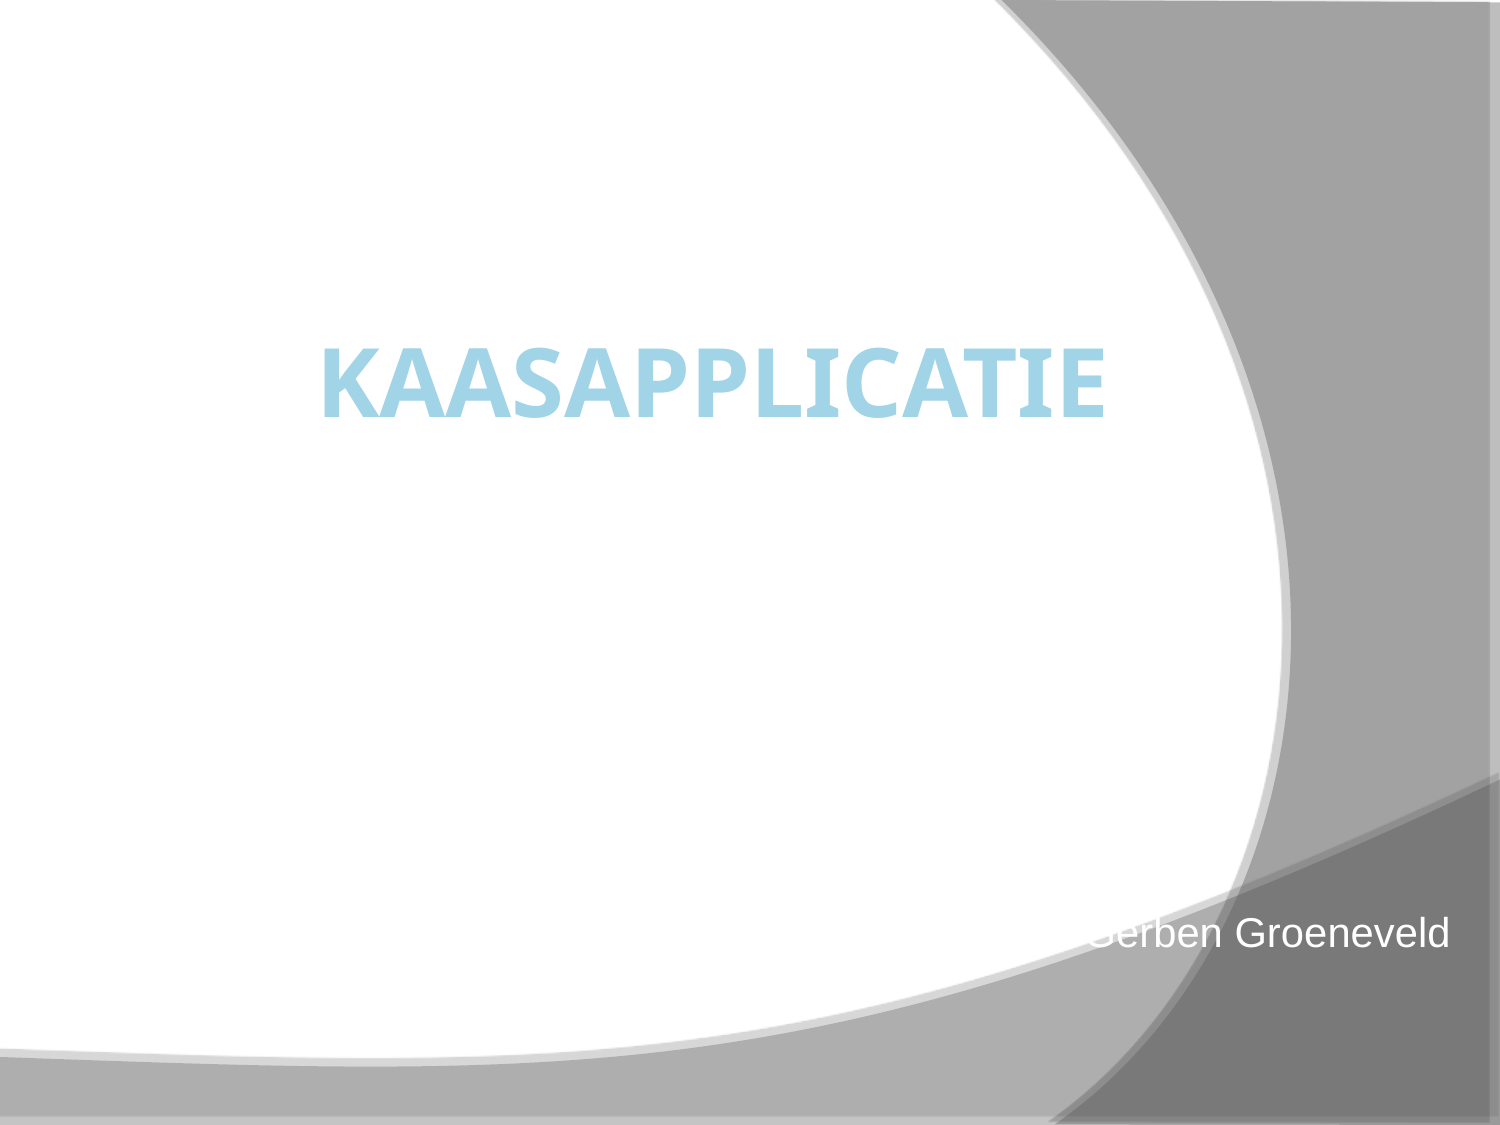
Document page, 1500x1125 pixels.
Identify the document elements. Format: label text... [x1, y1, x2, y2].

text_box KaasApplicatie [53, 314, 1116, 692]
text_box Jasper Thielen en Gerben Groeneveld [395, 668, 1459, 957]
